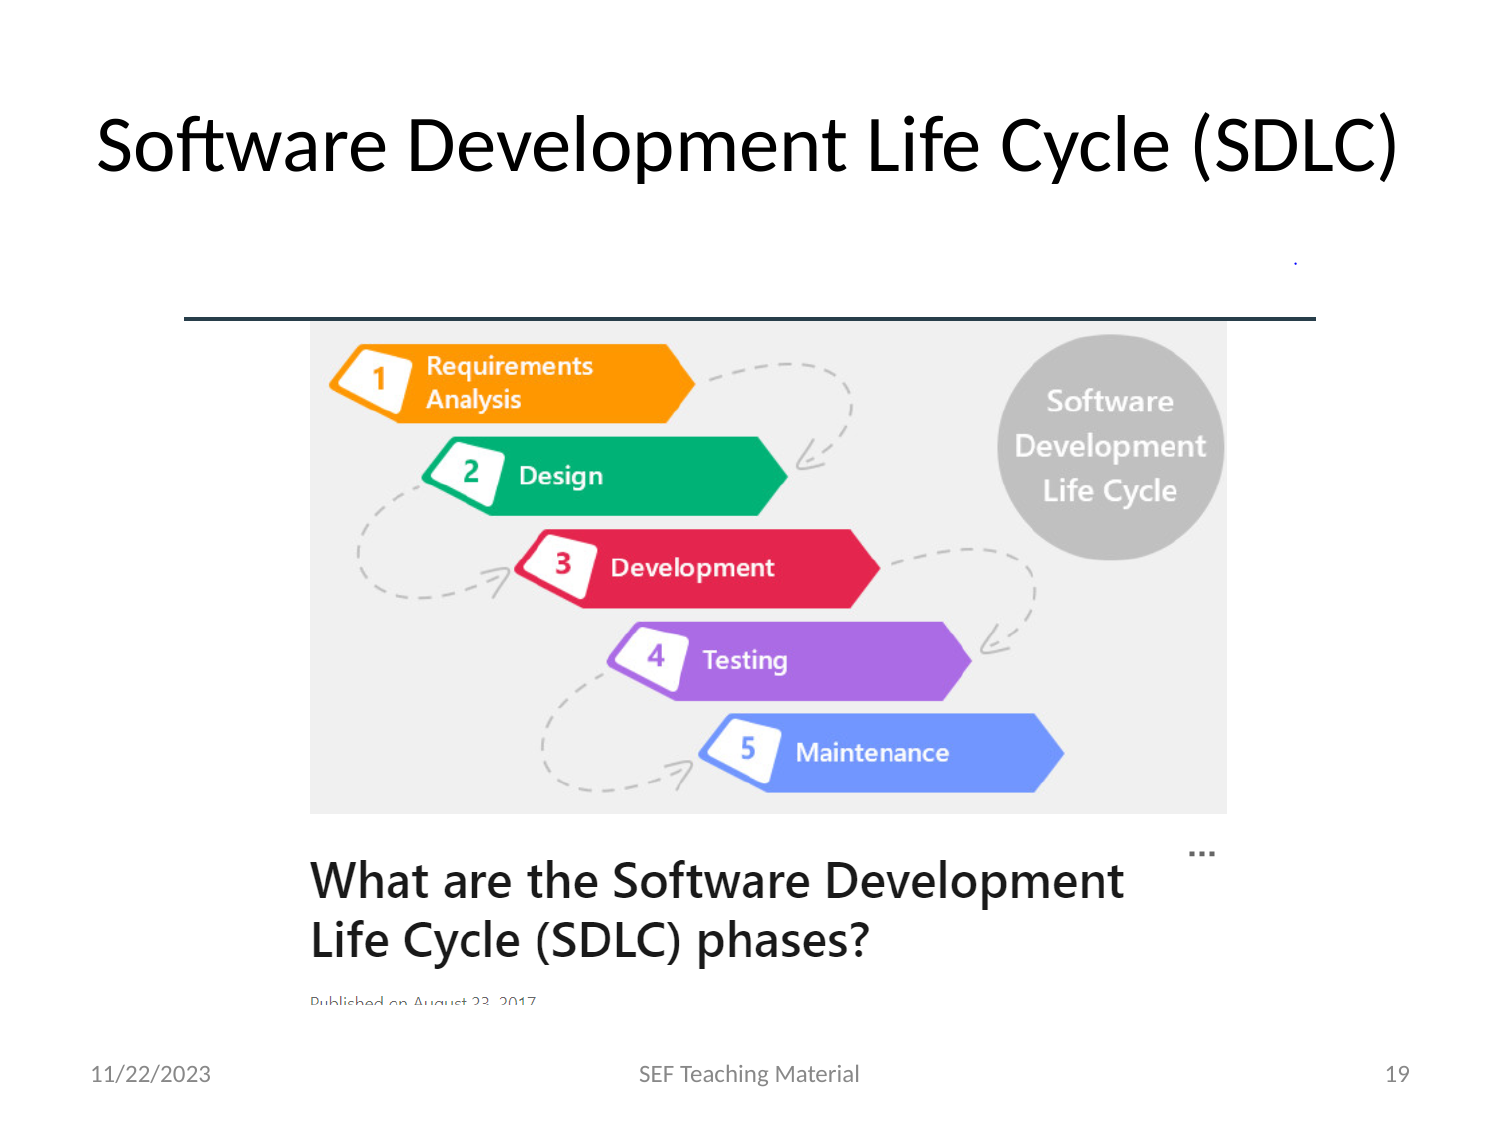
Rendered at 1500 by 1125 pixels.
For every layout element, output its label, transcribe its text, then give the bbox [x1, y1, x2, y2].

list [183, 262, 1317, 1006]
footer SEF Teaching Material [512, 1042, 988, 1103]
title Software Development Life Cycle (SDLC) [75, 45, 1425, 233]
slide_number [75, 1042, 425, 1103]
slide_number ‹#› [1074, 1042, 1425, 1103]
